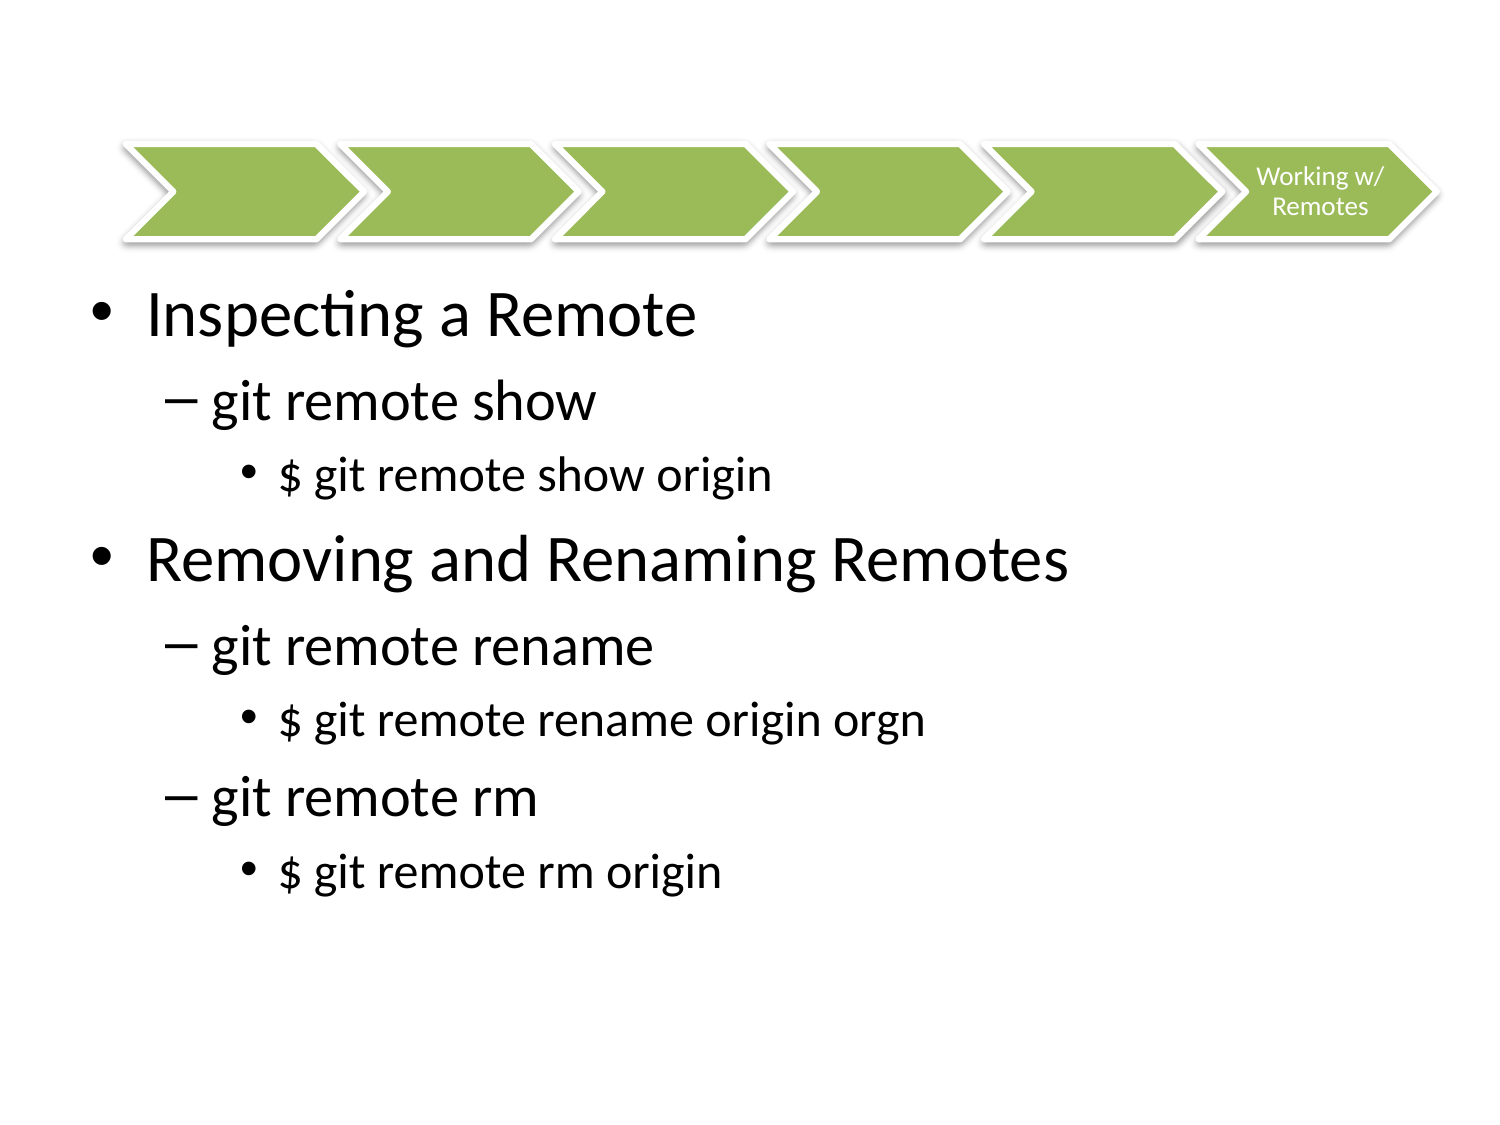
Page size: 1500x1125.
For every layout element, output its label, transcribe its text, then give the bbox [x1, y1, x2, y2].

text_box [124, 20, 1438, 363]
list Inspecting a Remote git remote show $ git remote show origin Removing and Renaming Remotes git remote rename $ git remote rename origin orgn git remote rm $ git remote rm origin [75, 262, 1425, 1005]
